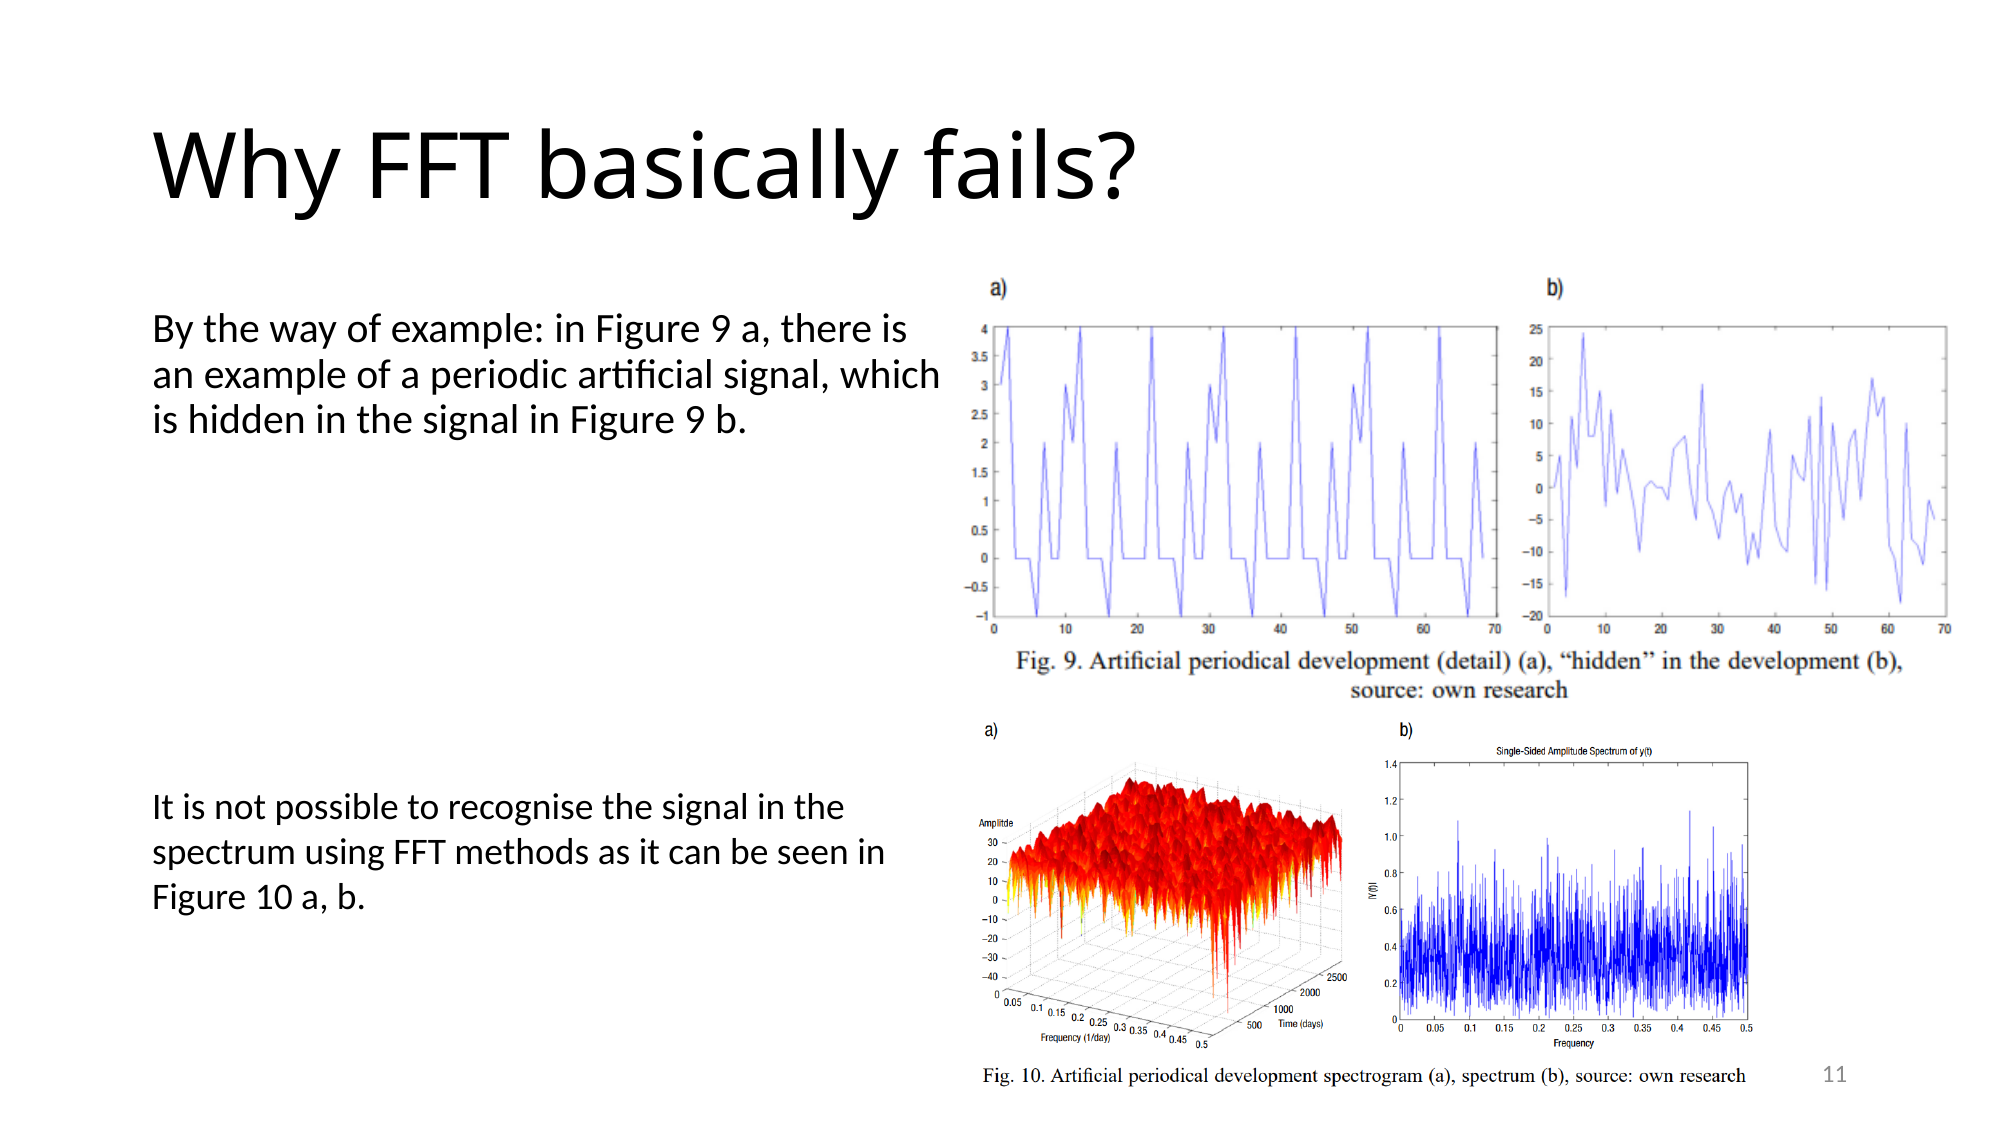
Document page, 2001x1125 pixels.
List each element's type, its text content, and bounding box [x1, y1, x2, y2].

slide_number 11 [1412, 1042, 1863, 1103]
title Why FFT basically fails? [137, 59, 1863, 278]
text_box It is not possible to recognise the signal in the spectrum using FFT methods as it can be seen in Figure 10 a, b. [137, 775, 969, 925]
list By the way of example: in Figure 9 a, there is an example of a periodic artificial signal, which is hidden in the signal in Figure 9 b. [137, 299, 958, 484]
picture [958, 257, 1969, 1094]
